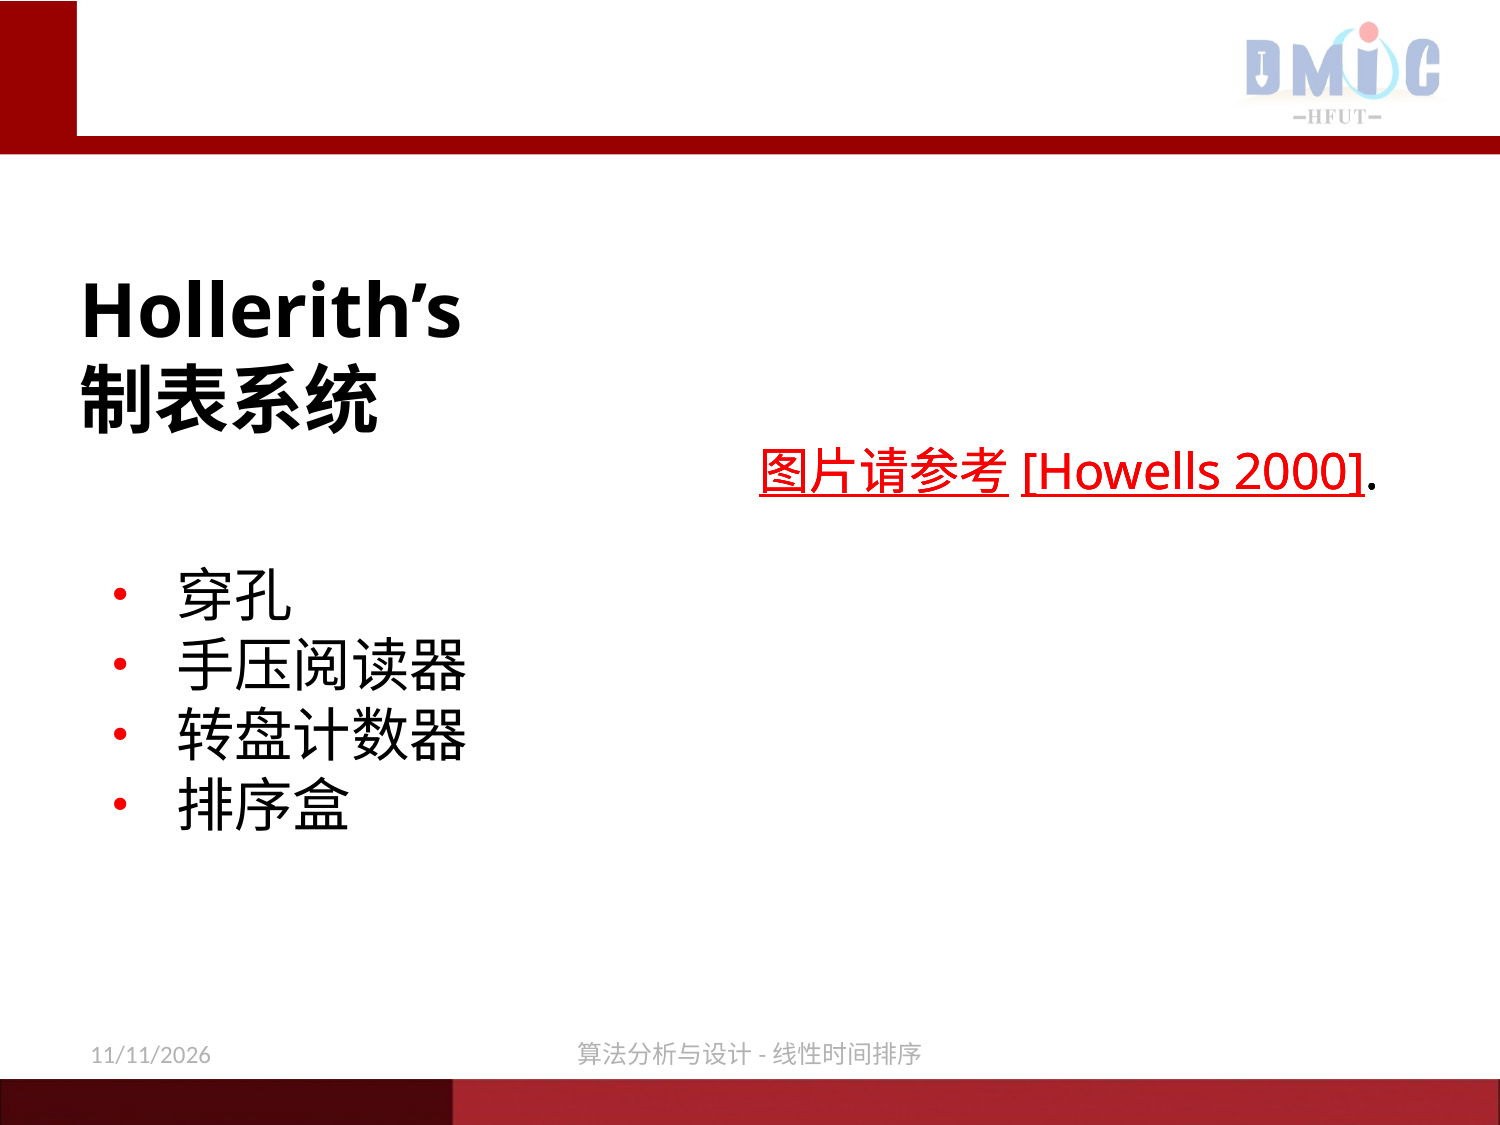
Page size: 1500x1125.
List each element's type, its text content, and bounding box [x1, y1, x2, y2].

text_box 图片请参考[Howells 2000]. [726, 432, 1412, 508]
text_box Hollerith’s 制表系统 [64, 255, 558, 451]
footer 算法分析与设计-线性时间排序 [466, 1023, 1034, 1084]
text_box • 穿孔 • 手压阅读器 • 转盘计数器 • 排序盒 [76, 550, 620, 846]
picture [0, 1079, 1500, 1125]
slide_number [75, 1023, 425, 1084]
